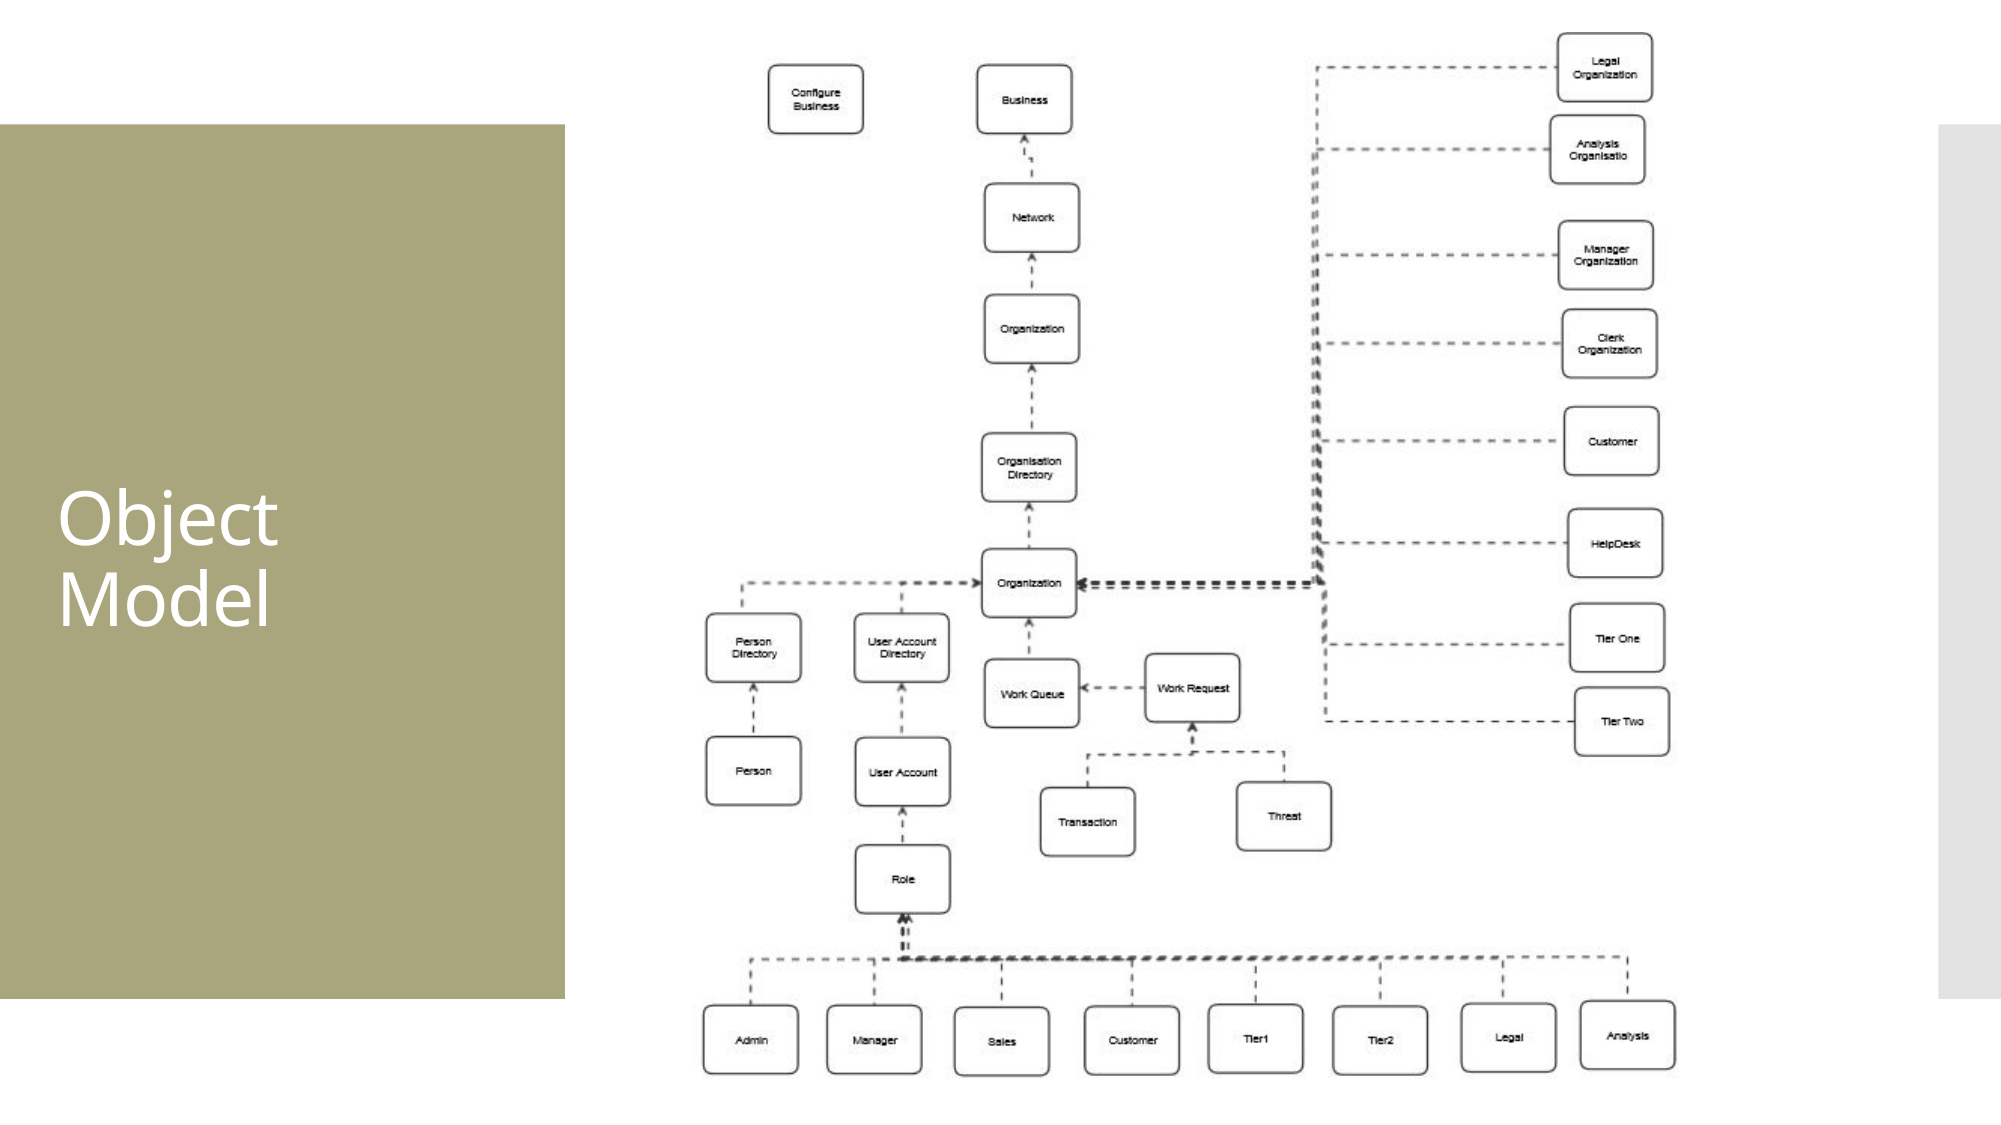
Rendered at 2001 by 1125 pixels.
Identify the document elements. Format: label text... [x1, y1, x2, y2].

title Object Model [41, 184, 525, 940]
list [607, 31, 1776, 1097]
